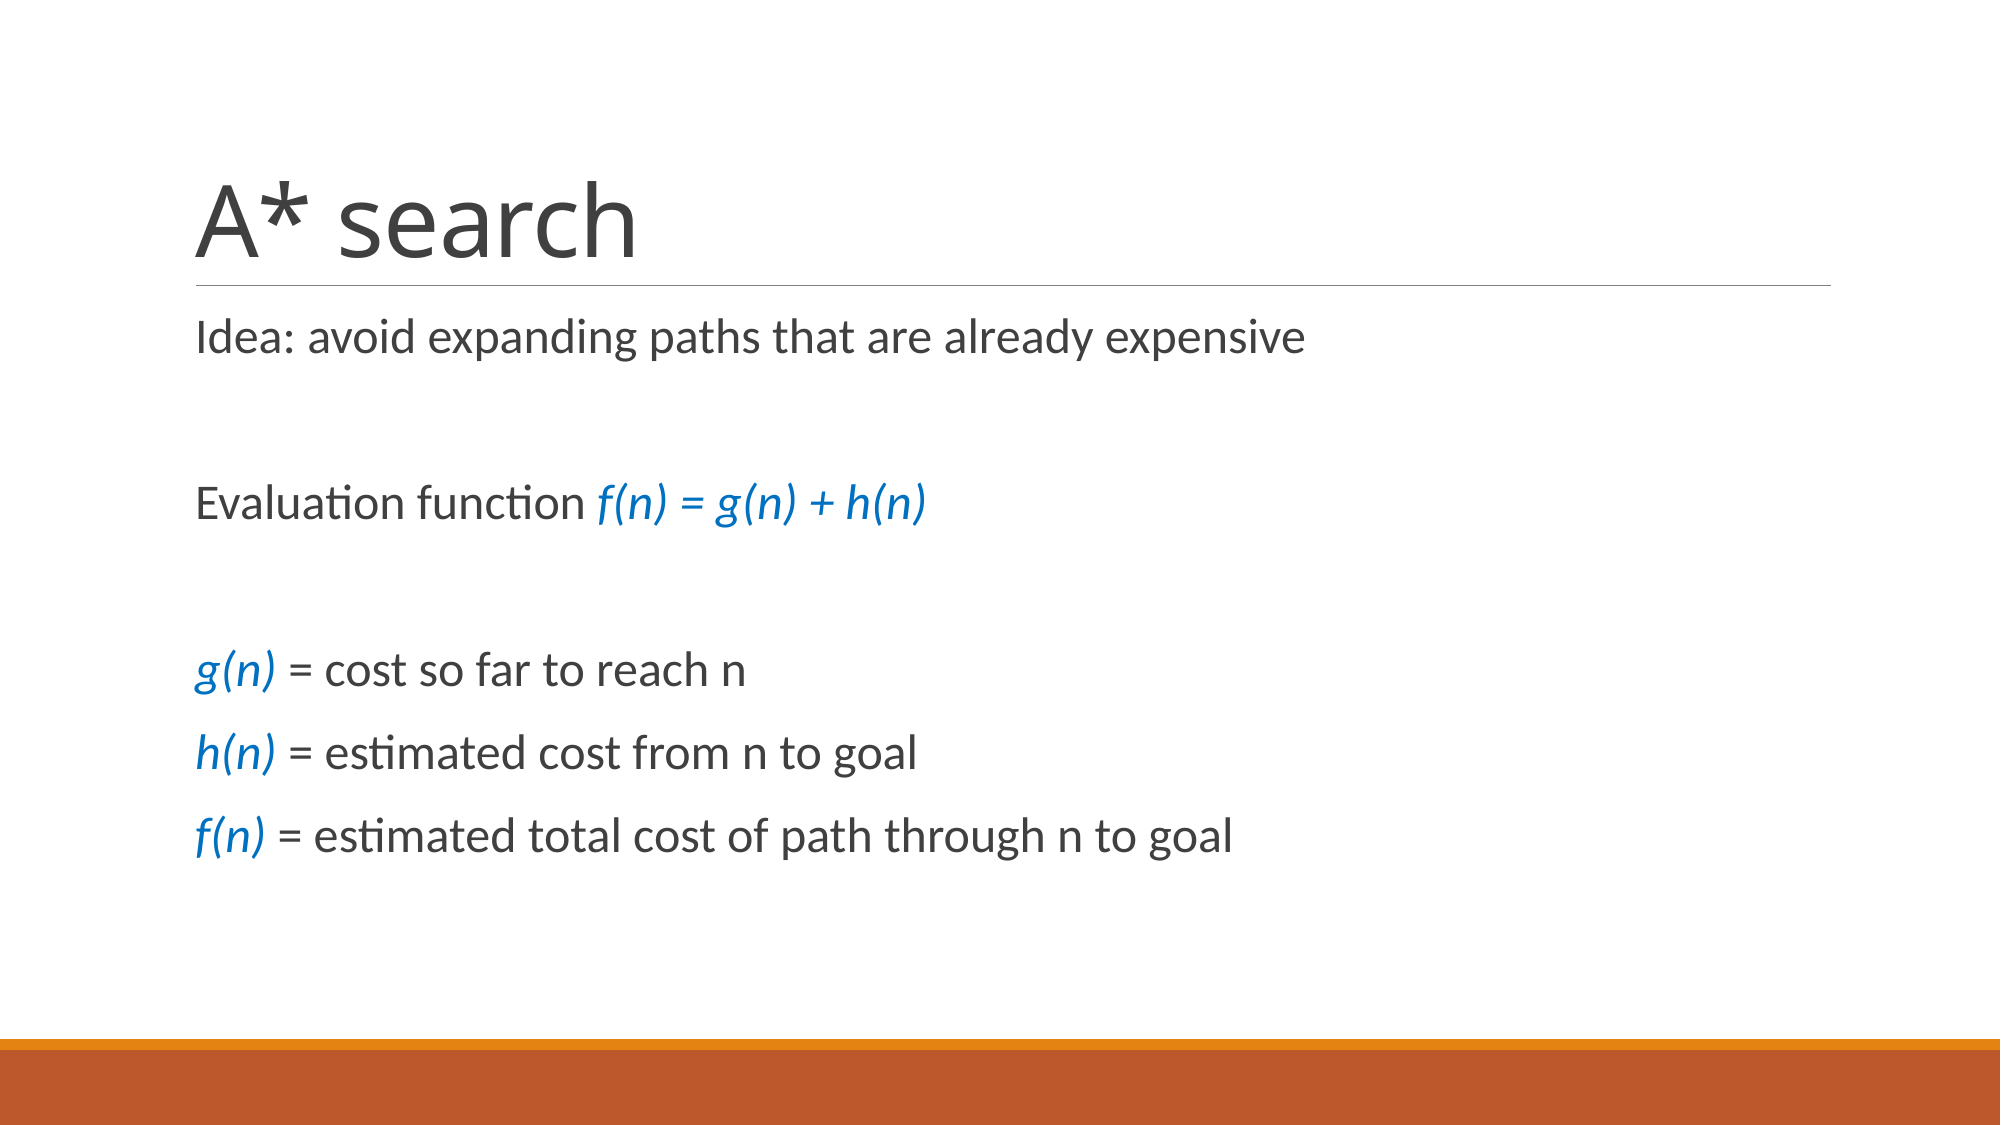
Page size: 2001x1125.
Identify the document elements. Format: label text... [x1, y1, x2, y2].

list Idea: avoid expanding paths that are already expensive Evaluation function f(n) = g(n) + h(n) g(n) = cost so far to reach n h(n) = estimated cost from n to goal f(n) = estimated total cost of path through n to goal [180, 302, 1830, 963]
title A* search [180, 47, 1830, 285]
